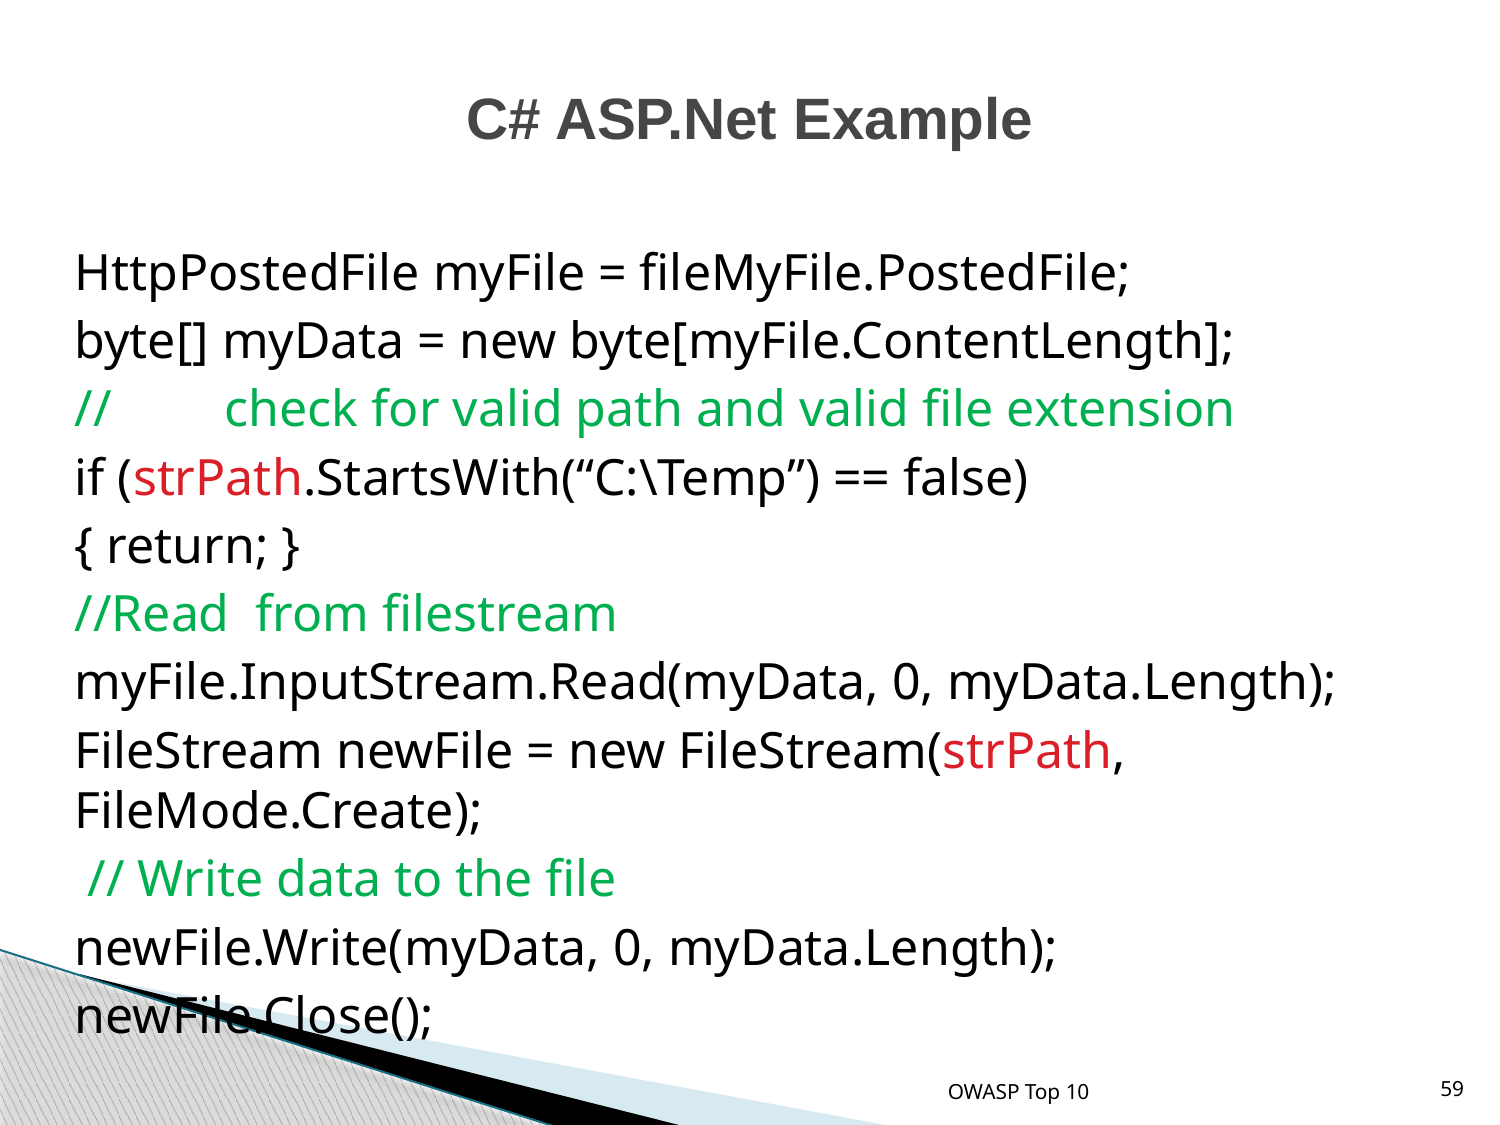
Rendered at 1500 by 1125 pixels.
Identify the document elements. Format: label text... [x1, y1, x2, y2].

title C# ASP.Net Example [0, 0, 1500, 233]
text_box 59 [1418, 1051, 1479, 1112]
text_box OWASP Top 10 [718, 1051, 1105, 1112]
list HttpPostedFile myFile = fileMyFile.PostedFile; byte[] myData = new byte[myFile.ContentLength]; // check for valid path and valid file extension if (strPath.StartsWith(“C:\Temp”) == false) { return; } //Read from filestream myFile.InputStream.Read(myData, 0, myData.Length); FileStream newFile = new FileStream(strPath, FileMode.Create); // Write data to the file newFile.Write(myData, 0, myData.Length); newFile.Close(); [0, 233, 1500, 1109]
